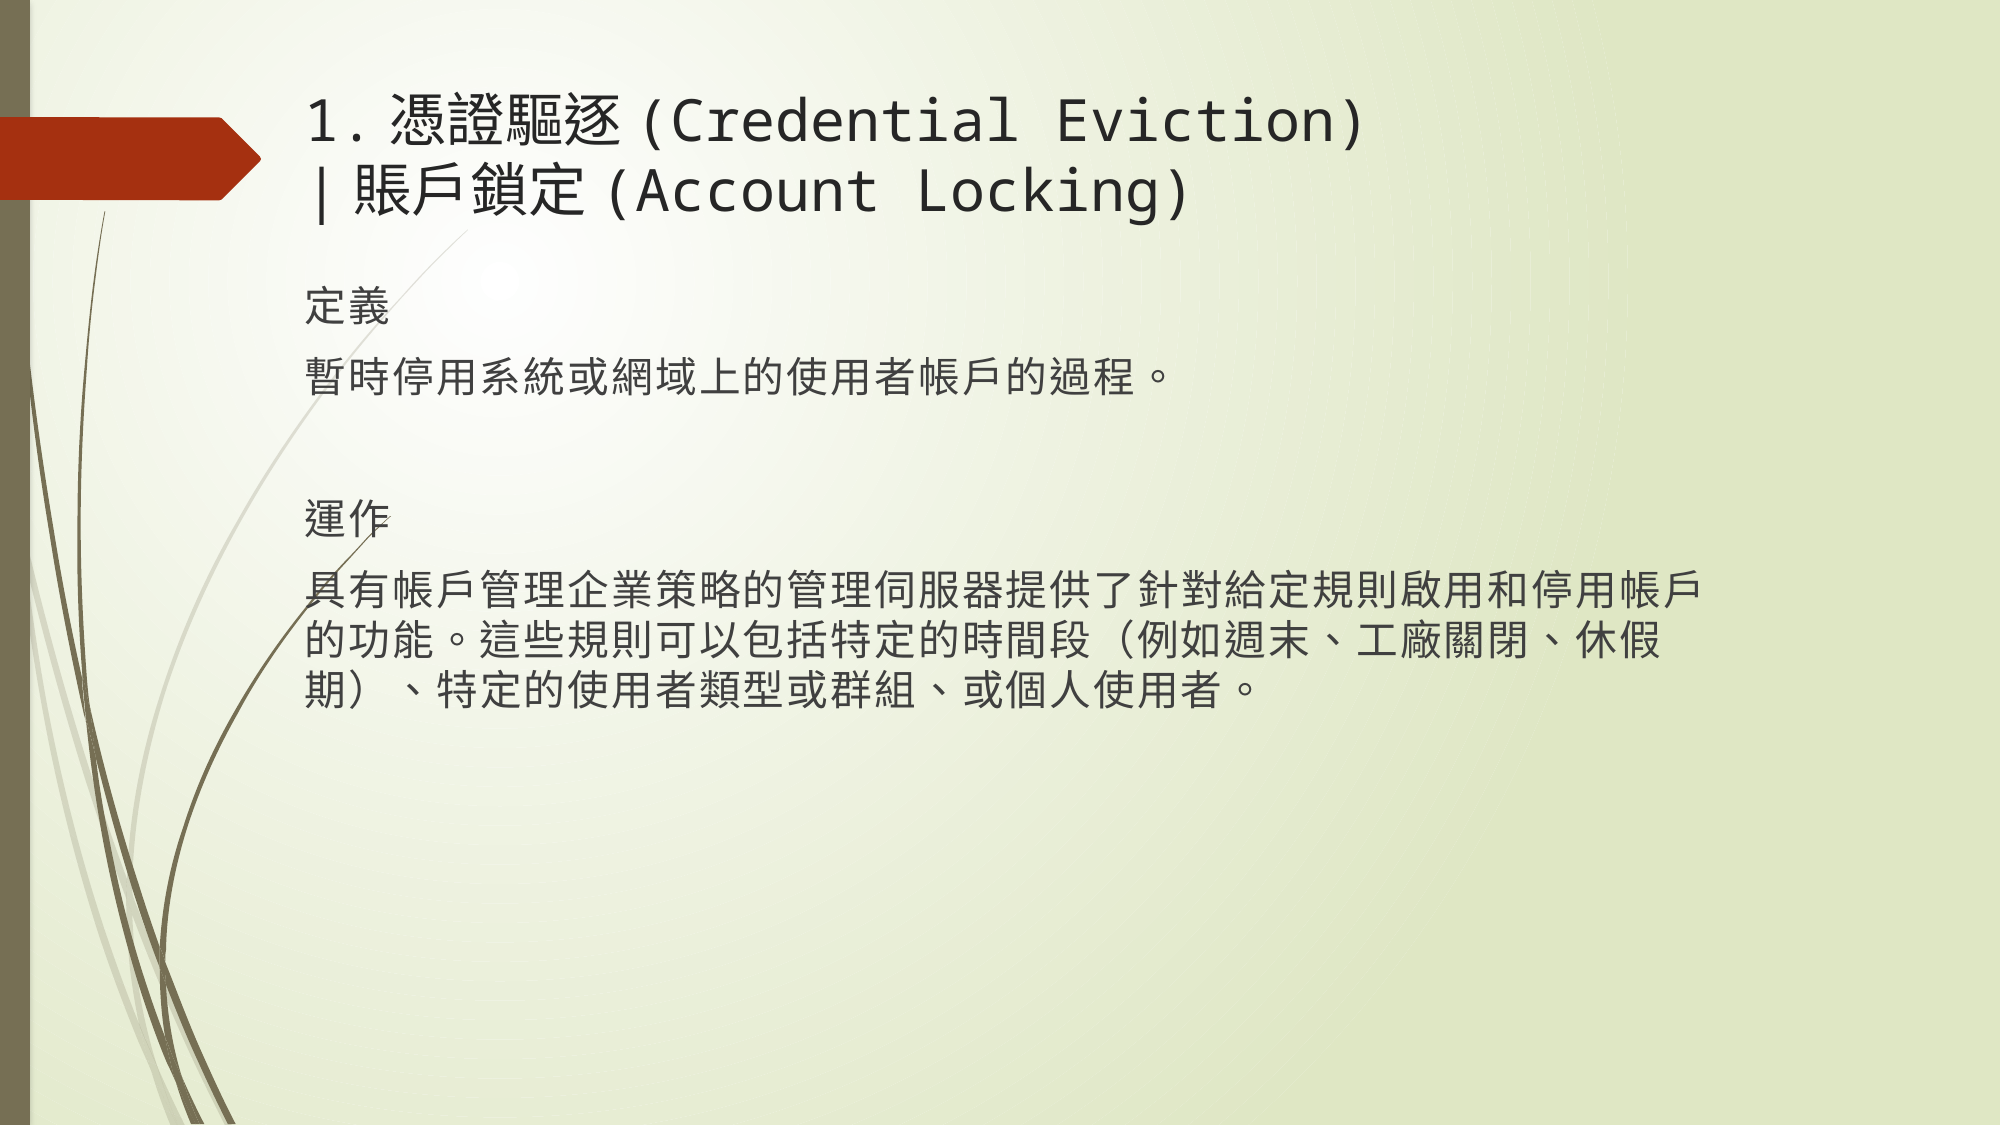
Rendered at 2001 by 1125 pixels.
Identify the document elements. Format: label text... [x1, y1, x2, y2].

title 1.憑證驅逐(Credential Eviction) |賬戶鎖定(Account Locking) [289, 75, 1821, 253]
list 定義 暫時停用系統或網域上的使用者帳戶的過程。 運作 具有帳戶管理企業策略的管理伺服器提供了針對給定規則啟用和停用帳戶的功能。這些規則可以包括特定的時間段（例如週末、工廠關閉、休假期）、特定的使用者類型或群組、或個人使用者。 [289, 272, 1760, 865]
